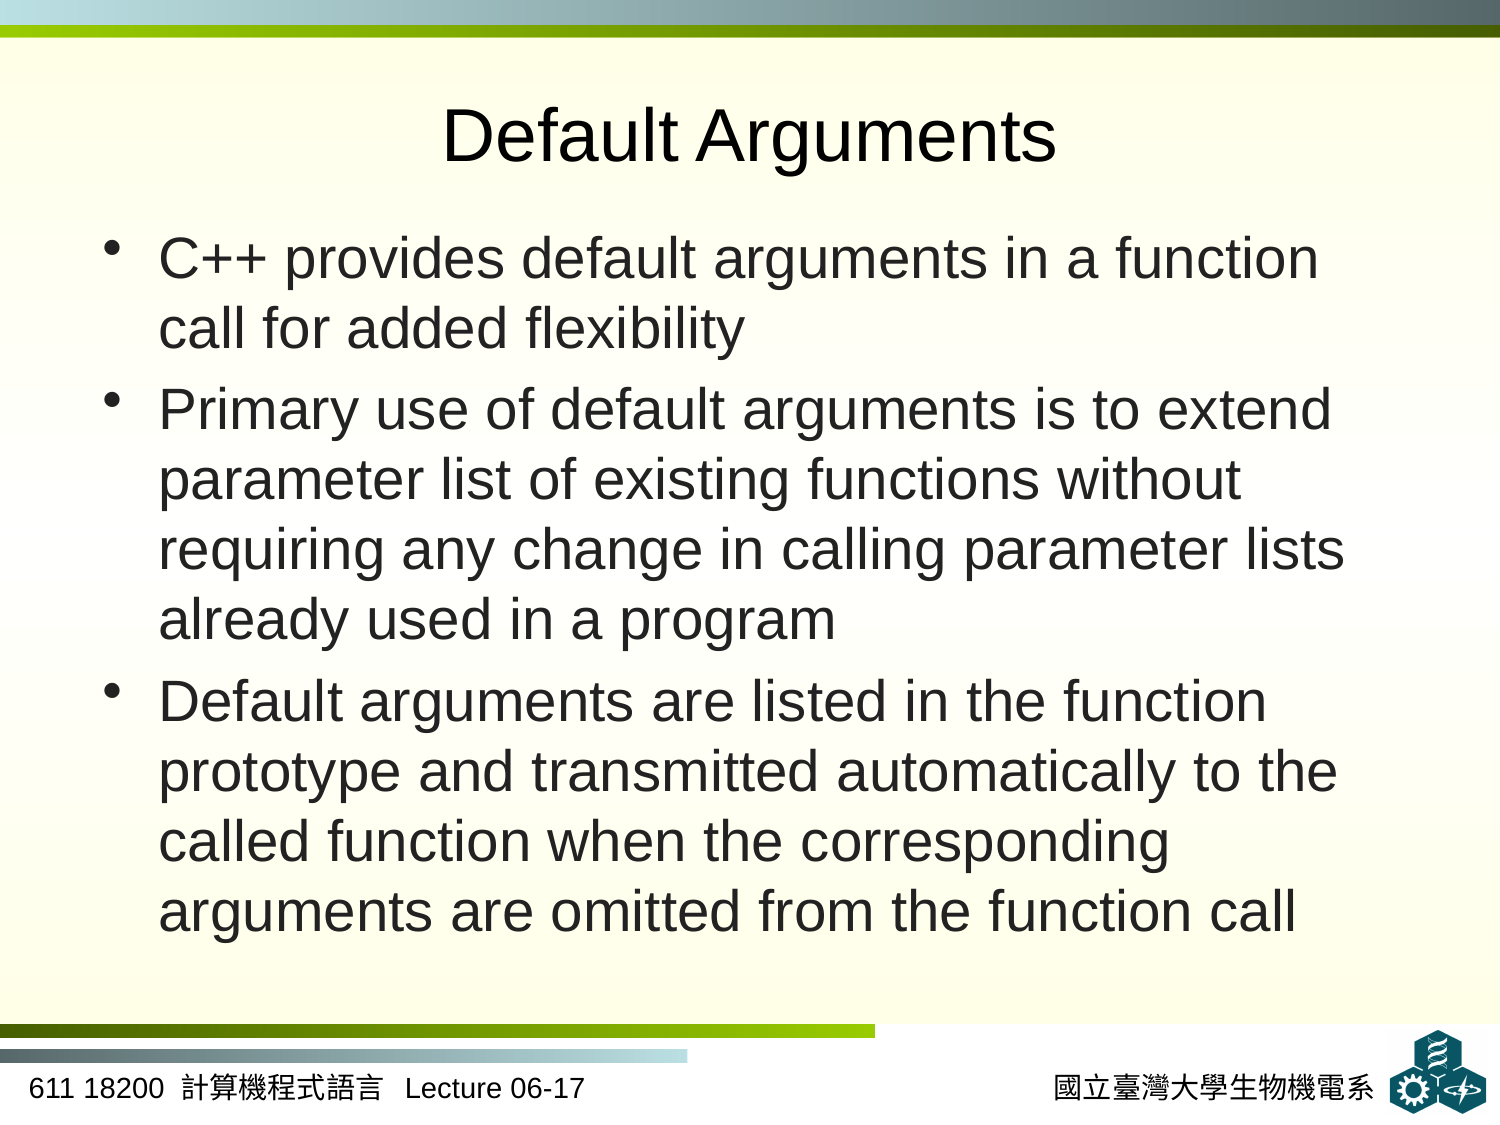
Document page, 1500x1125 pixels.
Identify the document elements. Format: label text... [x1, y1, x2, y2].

picture [1387, 1029, 1488, 1115]
title Default Arguments [87, 37, 1413, 212]
text_box C++ provides default arguments in a function call for added flexibility Primary use of default arguments is to extend parameter list of existing functions without requiring any change in calling parameter lists already used in a program Default arguments are listed in the function prototype and transmitted automatically to the called function when the corresponding arguments are omitted from the function call [87, 212, 1425, 963]
